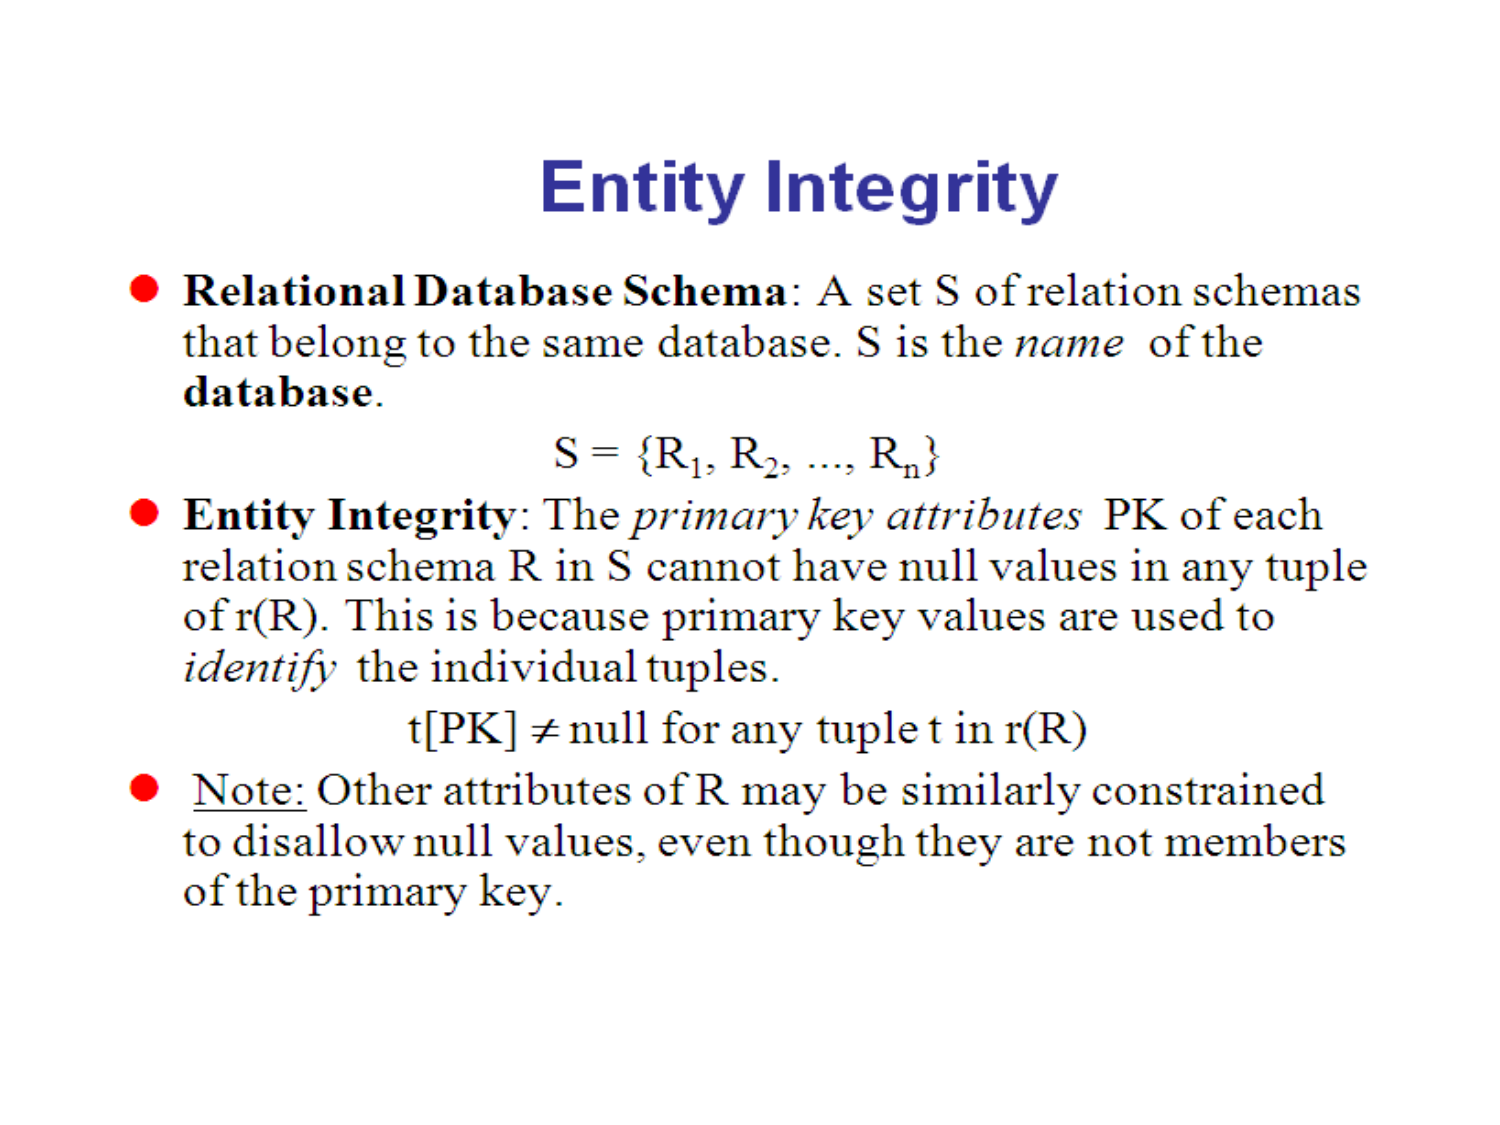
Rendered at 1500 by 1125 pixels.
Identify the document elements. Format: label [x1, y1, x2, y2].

picture [62, 87, 1438, 964]
